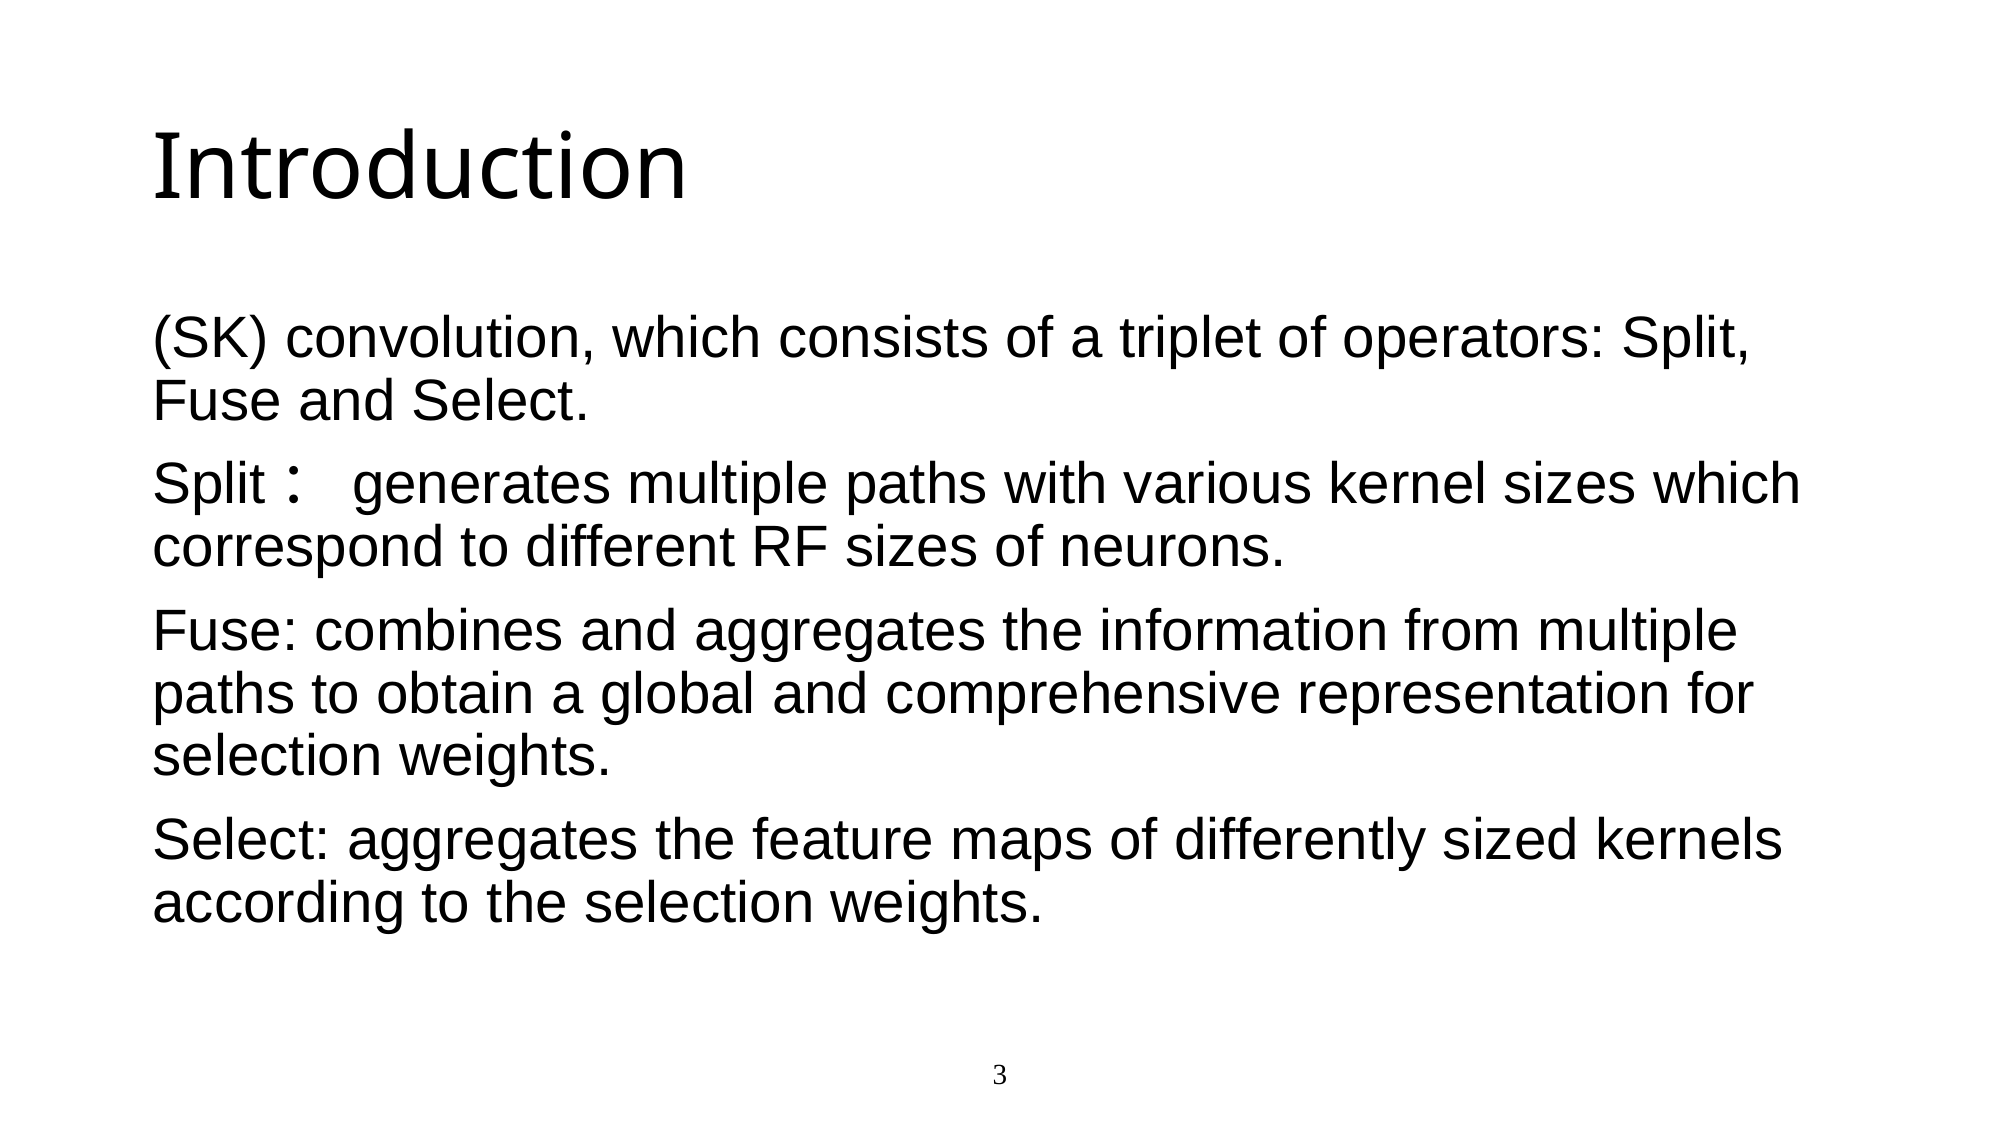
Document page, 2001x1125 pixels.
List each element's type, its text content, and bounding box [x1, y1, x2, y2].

footer 3 [662, 1042, 1338, 1103]
list (SK) convolution, which consists of a triplet of operators: Split, Fuse and Select. Split：generates multiple paths with various kernel sizes which correspond to different RF sizes of neurons. Fuse: combines and aggregates the information from multiple paths to obtain a global and comprehensive representation for selection weights. Select: aggregates the feature maps of differently sized kernels according to the selection weights. [137, 299, 1863, 1014]
title Introduction [137, 59, 1863, 278]
